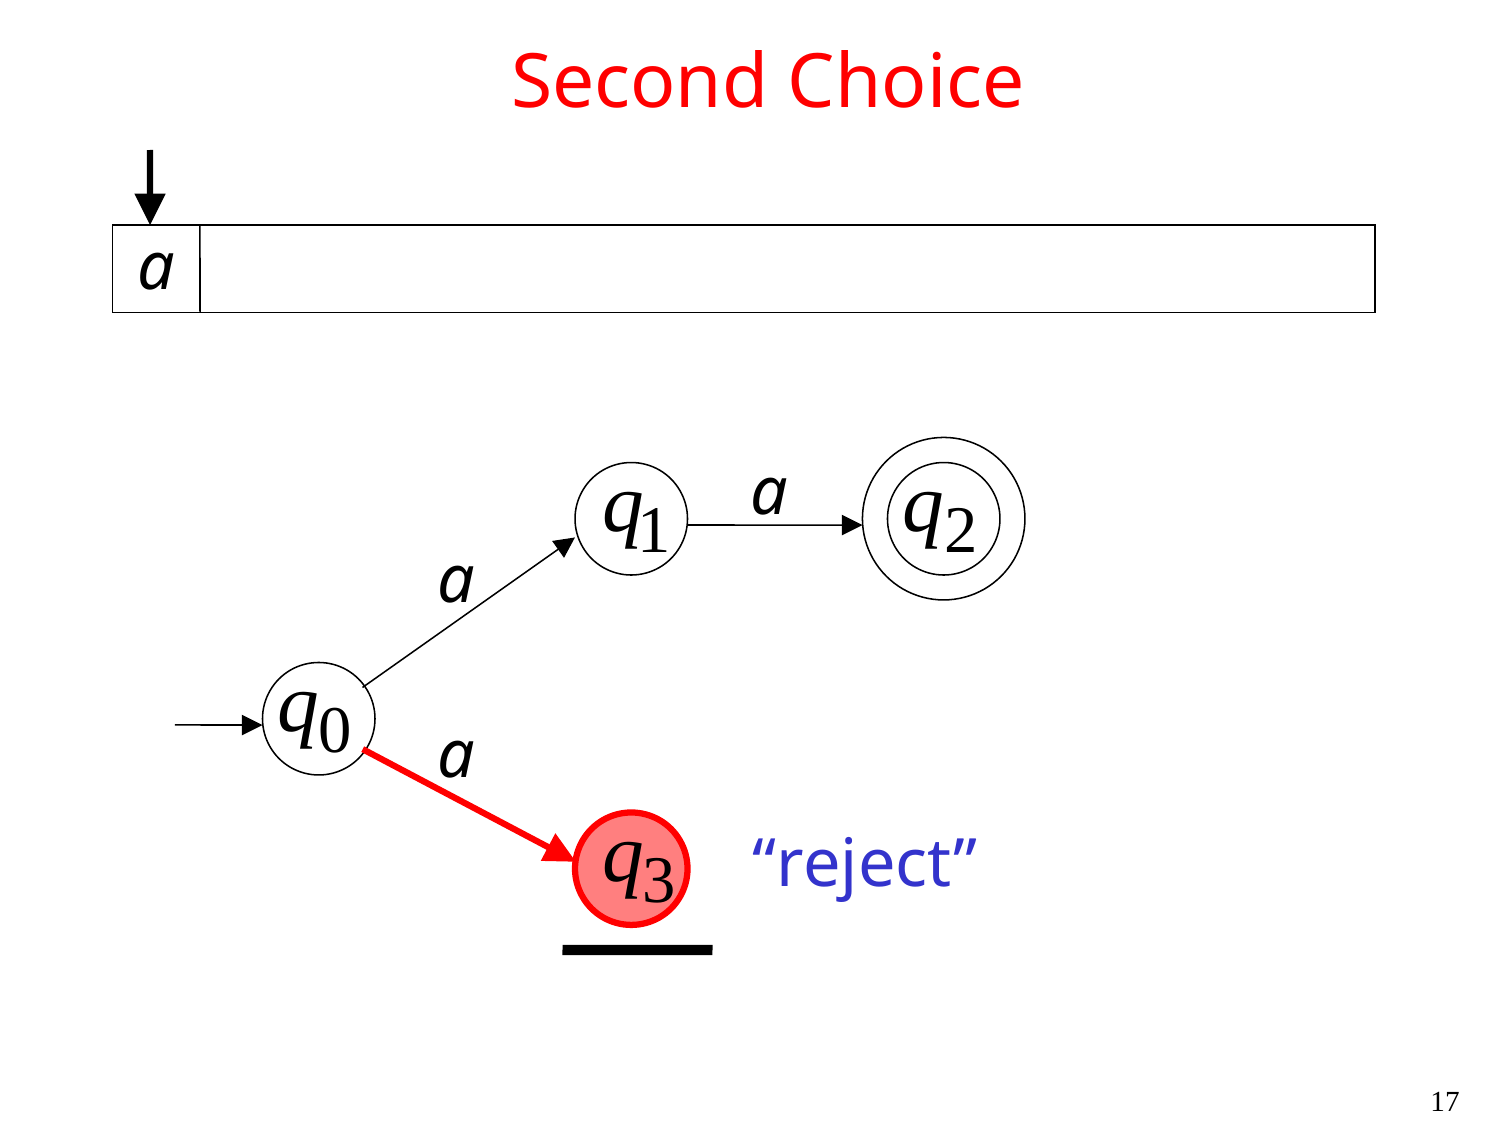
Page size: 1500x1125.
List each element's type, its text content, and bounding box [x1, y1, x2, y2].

text_box [575, 826, 595, 912]
text_box [670, 478, 688, 560]
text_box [437, 737, 482, 784]
text_box [797, 514, 862, 536]
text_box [749, 474, 794, 521]
text_box [679, 839, 688, 899]
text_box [274, 662, 355, 759]
slide_number 17 [1162, 1074, 1476, 1125]
text_box [139, 149, 161, 225]
text_box [174, 714, 263, 736]
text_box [599, 812, 676, 909]
text_box [291, 768, 346, 775]
text_box [359, 679, 376, 758]
text_box [604, 918, 659, 925]
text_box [137, 249, 182, 296]
text_box [112, 224, 1375, 313]
text_box [575, 476, 664, 576]
text_box [486, 537, 575, 601]
text_box [262, 692, 269, 745]
text_box Second Choice [496, 24, 1040, 130]
text_box [445, 793, 576, 862]
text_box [899, 462, 980, 557]
text_box [862, 437, 1025, 600]
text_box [599, 462, 667, 557]
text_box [437, 562, 482, 609]
text_box “reject” [738, 812, 993, 908]
